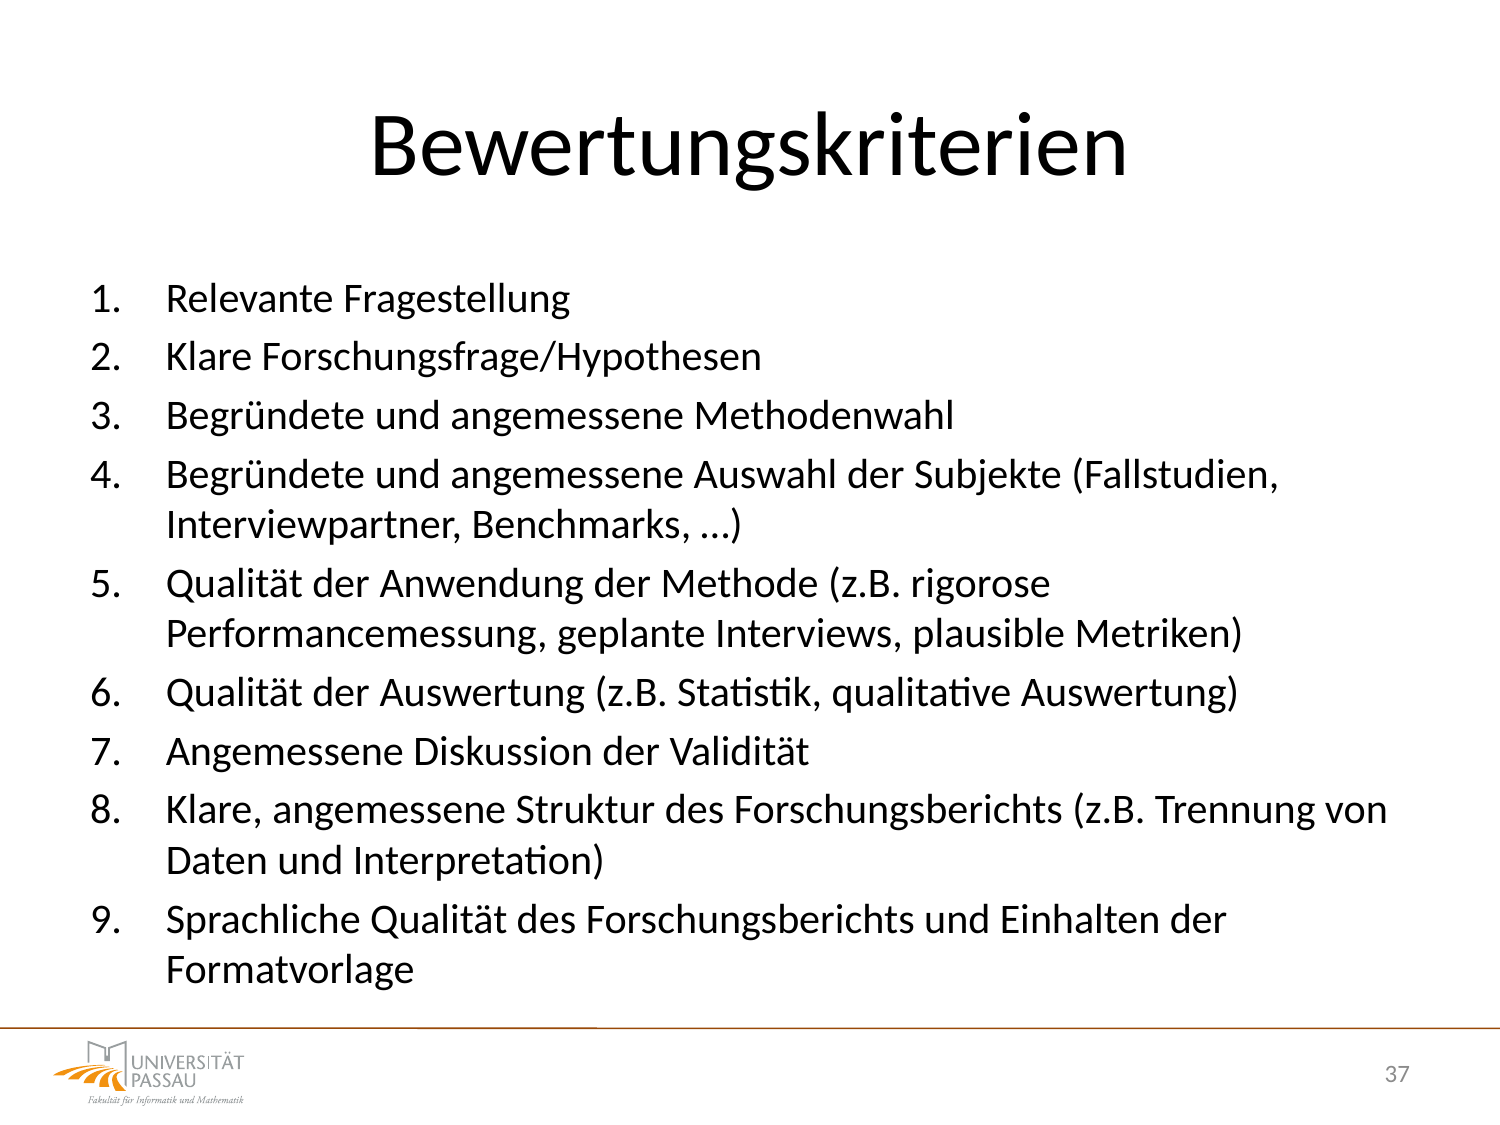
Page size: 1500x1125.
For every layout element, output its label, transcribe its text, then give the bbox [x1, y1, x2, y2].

list Relevante Fragestellung Klare Forschungsfrage/Hypothesen Begründete und angemessene Methodenwahl Begründete und angemessene Auswahl der Subjekte (Fallstudien, Interviewpartner, Benchmarks, …) Qualität der Anwendung der Methode (z.B. rigorose Performancemessung, geplante Interviews, plausible Metriken) Qualität der Auswertung (z.B. Statistik, qualitative Auswertung) Angemessene Diskussion der Validität Klare, angemessene Struktur des Forschungsberichts (z.B. Trennung von Daten und Interpretation) Sprachliche Qualität des Forschungsberichts und Einhalten der Formatvorlage [75, 262, 1425, 1005]
title Bewertungskriterien [75, 45, 1425, 233]
slide_number 37 [1289, 1042, 1425, 1103]
